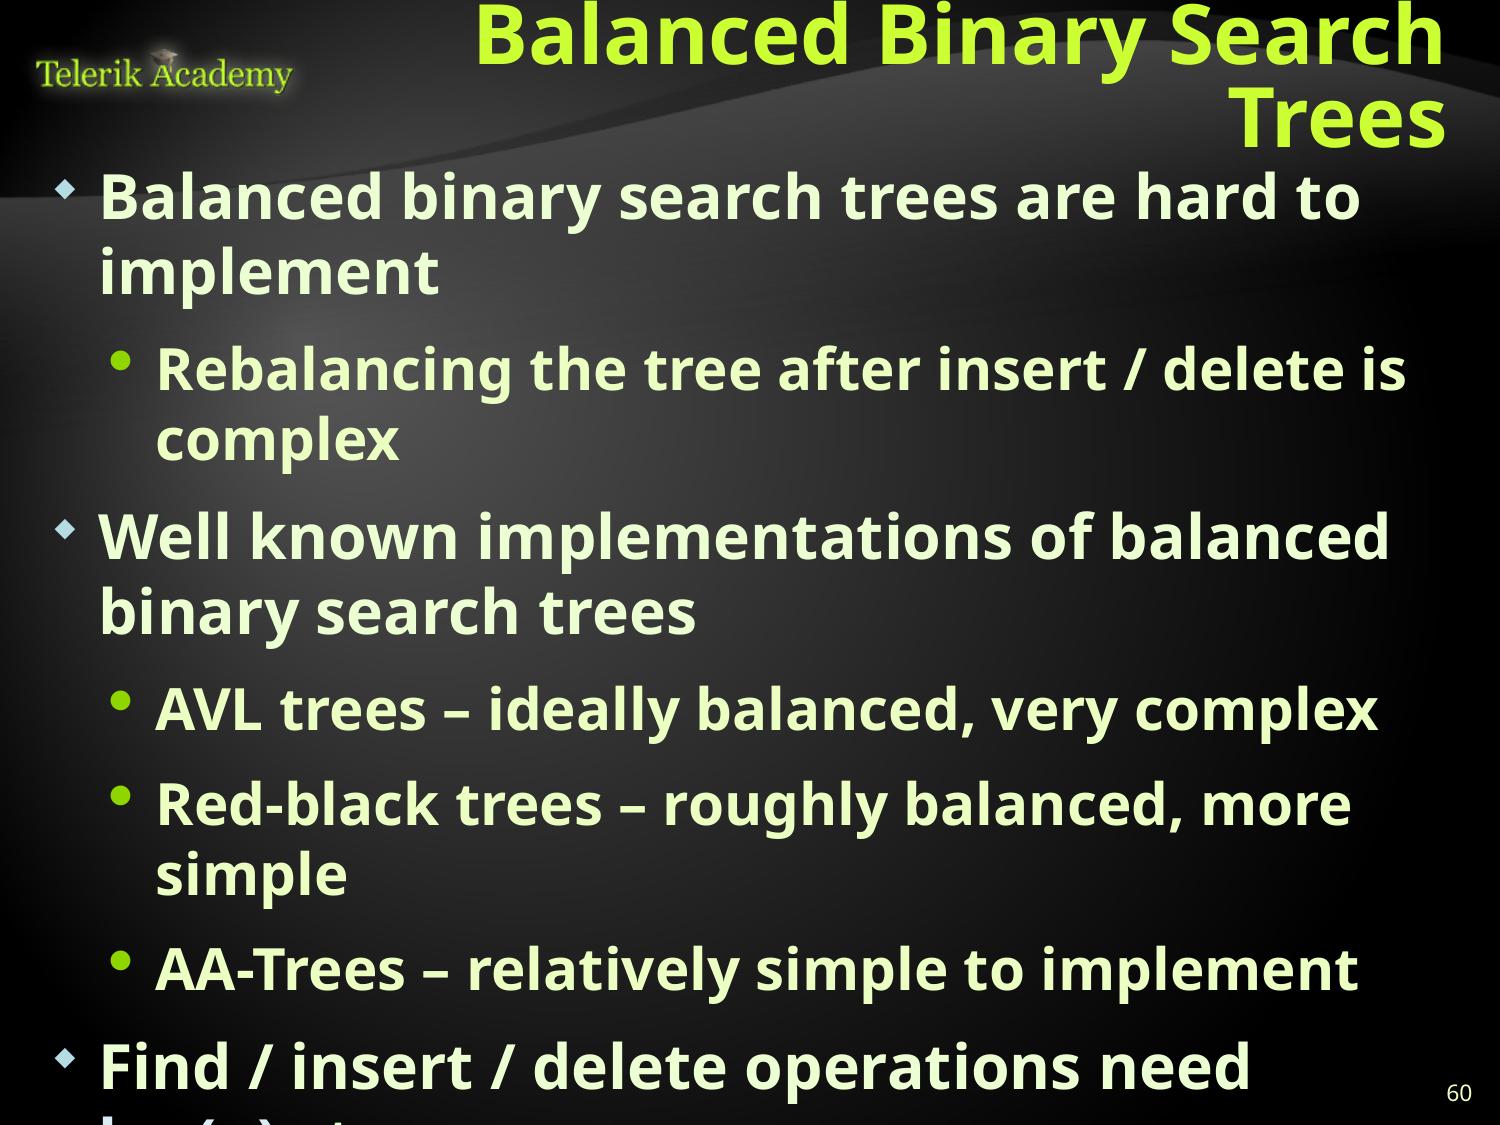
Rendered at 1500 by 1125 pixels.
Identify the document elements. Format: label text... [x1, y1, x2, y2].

picture [0, 0, 1500, 1125]
list Balanced binary search trees are hard to implement Rebalancing the tree after insert / delete is complex Well known implementations of balanced binary search trees AVL trees – ideally balanced, very complex Red-black trees – roughly balanced, more simple AA-Trees – relatively simple to implement Find / insert / delete operations need log(n) steps [37, 149, 1463, 1100]
title Balanced Binary Search Trees [300, 12, 1463, 149]
slide_number 60 [1412, 1074, 1488, 1113]
